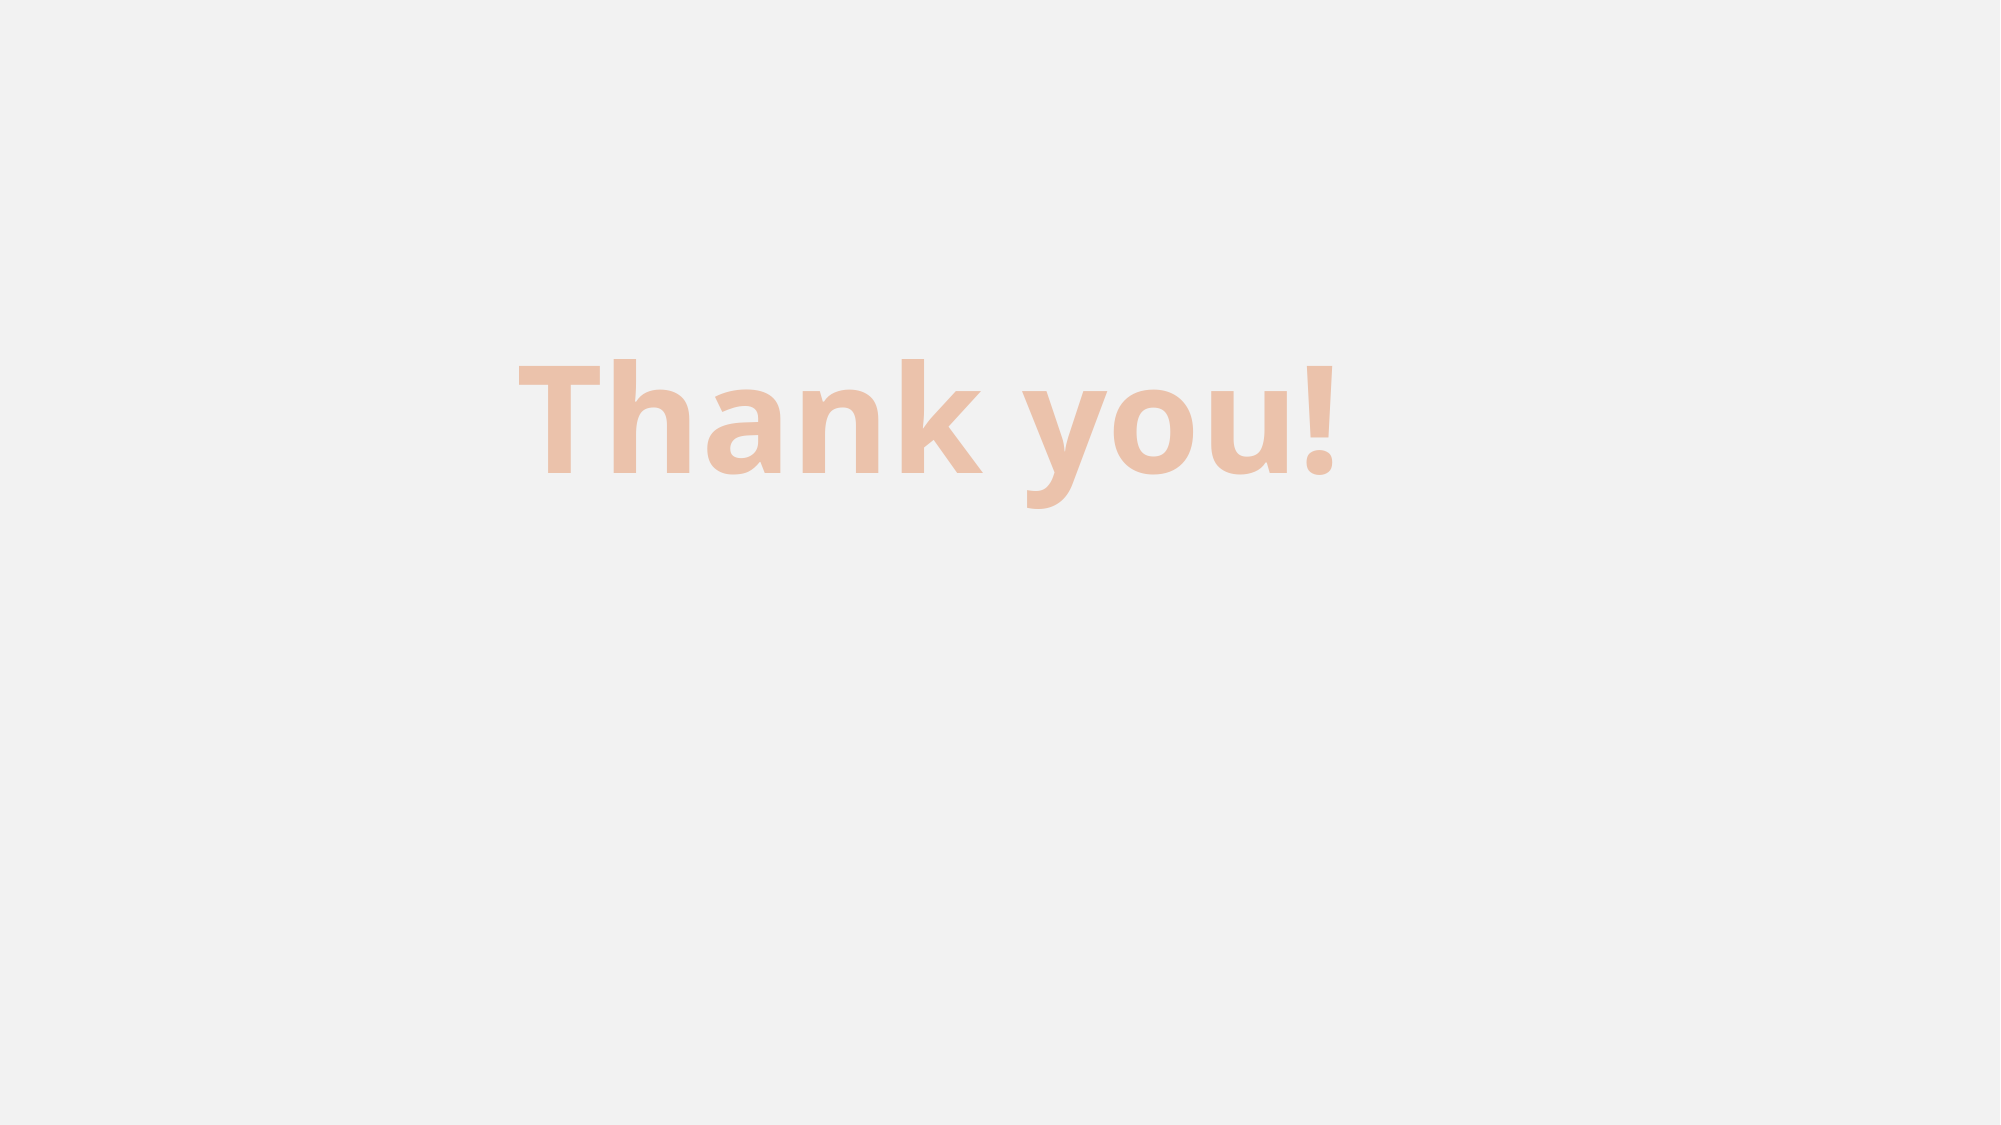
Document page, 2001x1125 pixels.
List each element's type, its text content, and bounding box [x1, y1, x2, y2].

text_box Thank you! [501, 315, 1358, 511]
